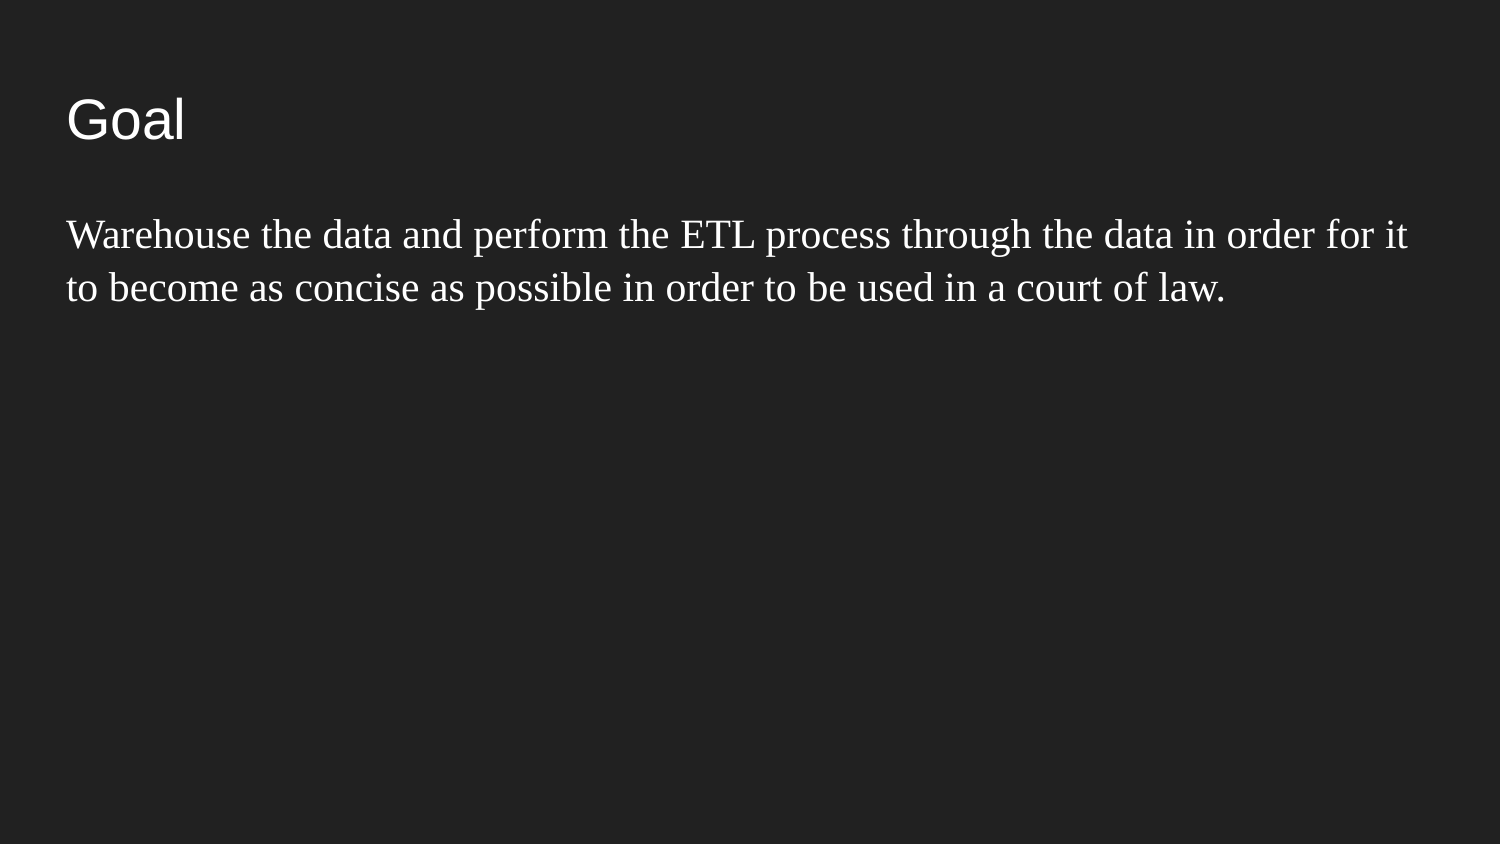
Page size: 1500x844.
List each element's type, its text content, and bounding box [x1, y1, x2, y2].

list Warehouse the data and perform the ETL process through the data in order for it to become as concise as possible in order to be used in a court of law. [51, 189, 1449, 750]
title Goal [51, 72, 1449, 167]
